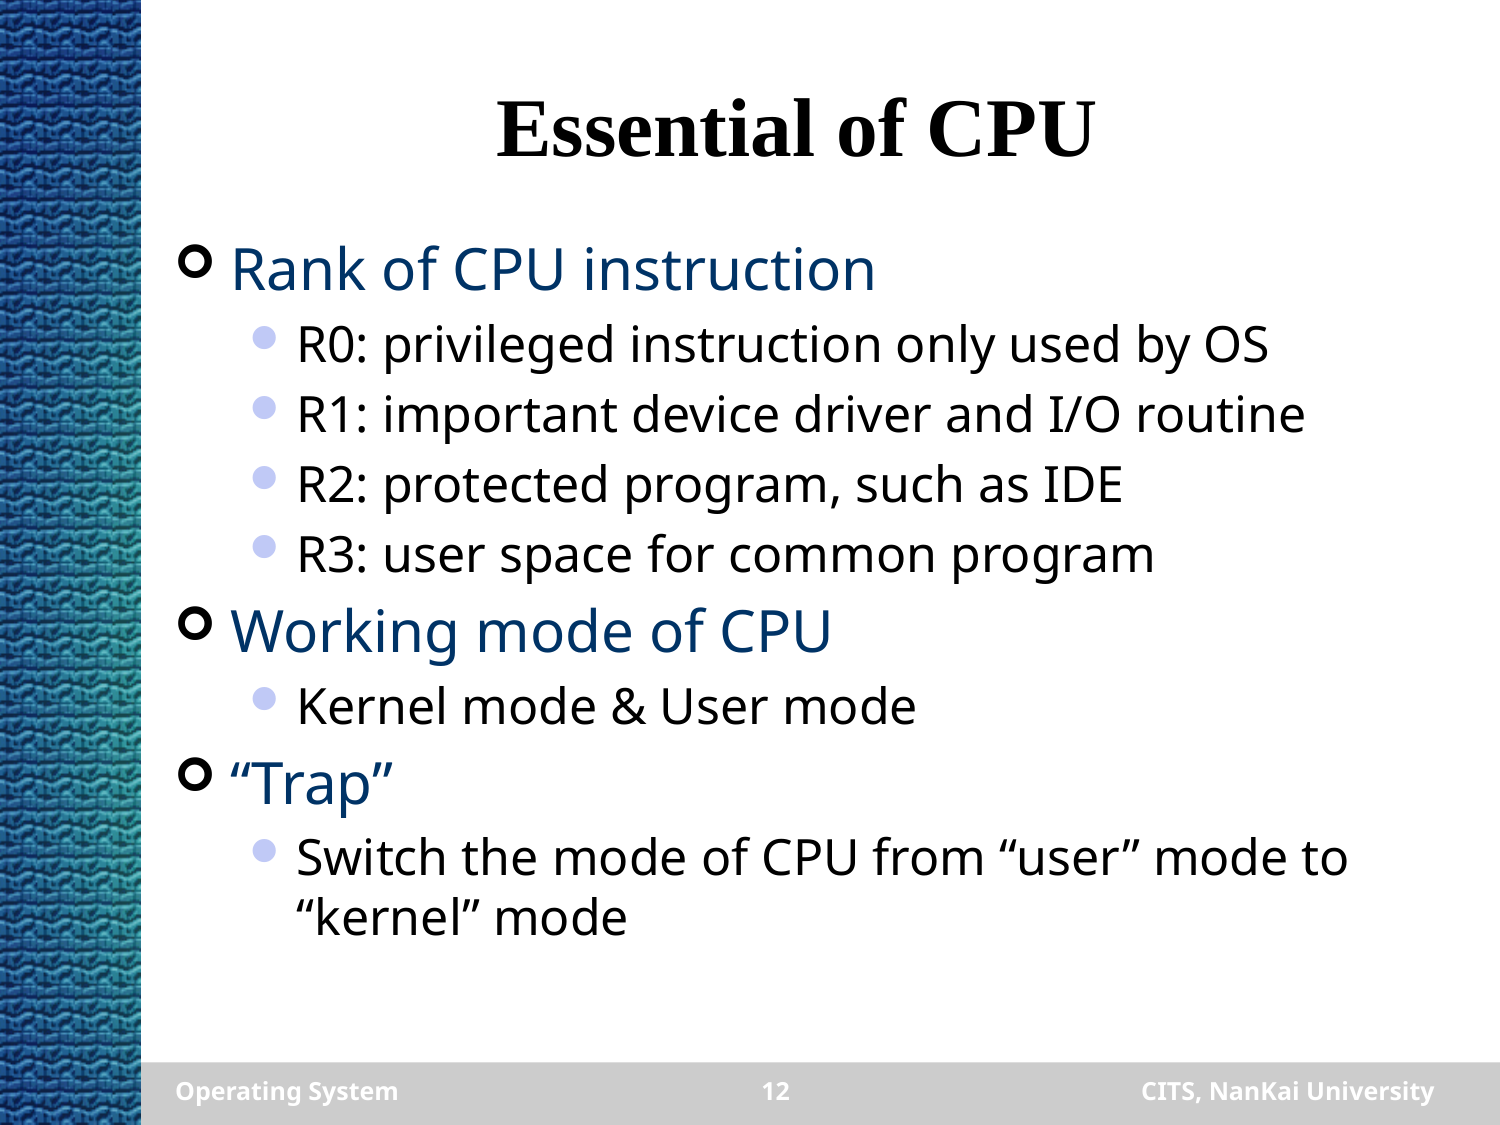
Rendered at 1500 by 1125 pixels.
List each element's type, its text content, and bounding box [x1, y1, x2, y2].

picture [0, 0, 141, 1125]
text_box 12 [600, 1067, 951, 1118]
text_box Operating System [160, 1067, 573, 1118]
text_box CITS, NanKai University [975, 1067, 1450, 1118]
list Rank of CPU instruction R0: privileged instruction only used by OS R1: important device driver and I/O routine R2: protected program, such as IDE R3: user space for common program Working mode of CPU Kernel mode & User mode “Trap” Switch the mode of CPU from “user” mode to “kernel” mode [159, 224, 1483, 954]
title Essential of CPU [159, 50, 1436, 197]
